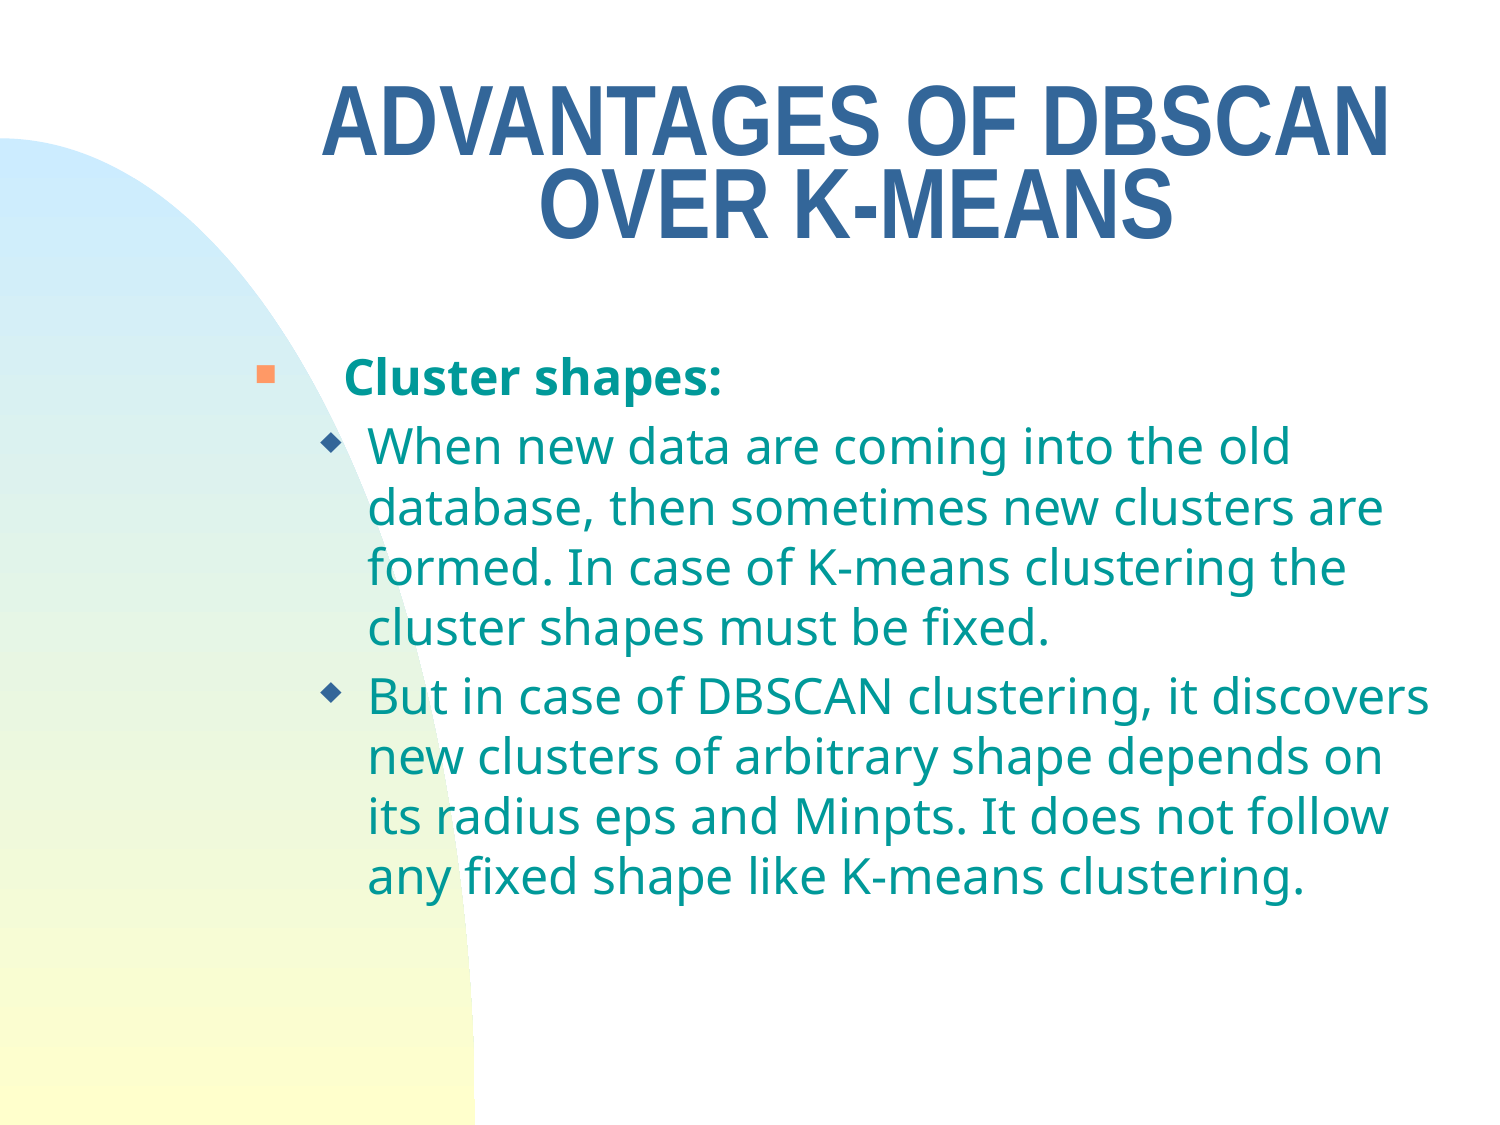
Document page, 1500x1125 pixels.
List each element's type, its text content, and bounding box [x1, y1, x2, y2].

list Cluster shapes: When new data are coming into the old database, then sometimes new clusters are formed. In case of K-means clustering the cluster shapes must be fixed. But in case of DBSCAN clustering, it discovers new clusters of arbitrary shape depends on its radius eps and Minpts. It does not follow any fixed shape like K-means clustering. [229, 337, 1461, 1125]
title ADVANTAGES OF DBSCAN OVER K-MEANS [241, 77, 1473, 266]
